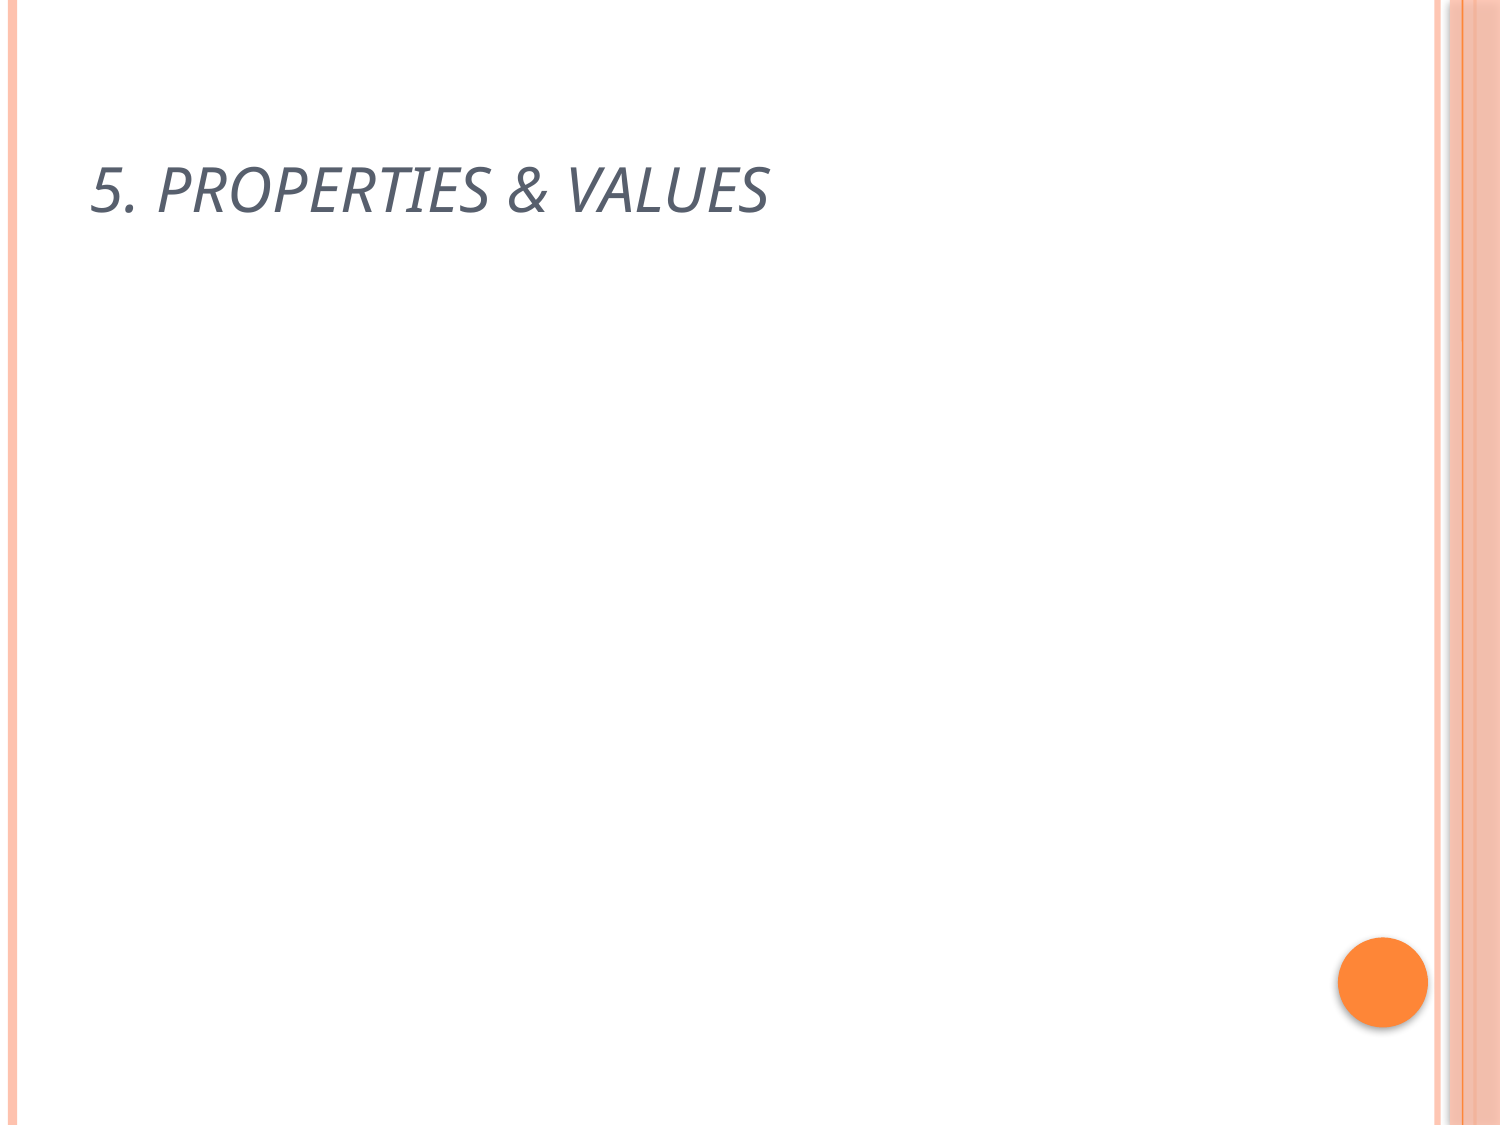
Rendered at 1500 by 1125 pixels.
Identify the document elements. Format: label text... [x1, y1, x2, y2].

title 5. Properties & values [75, 45, 1300, 233]
